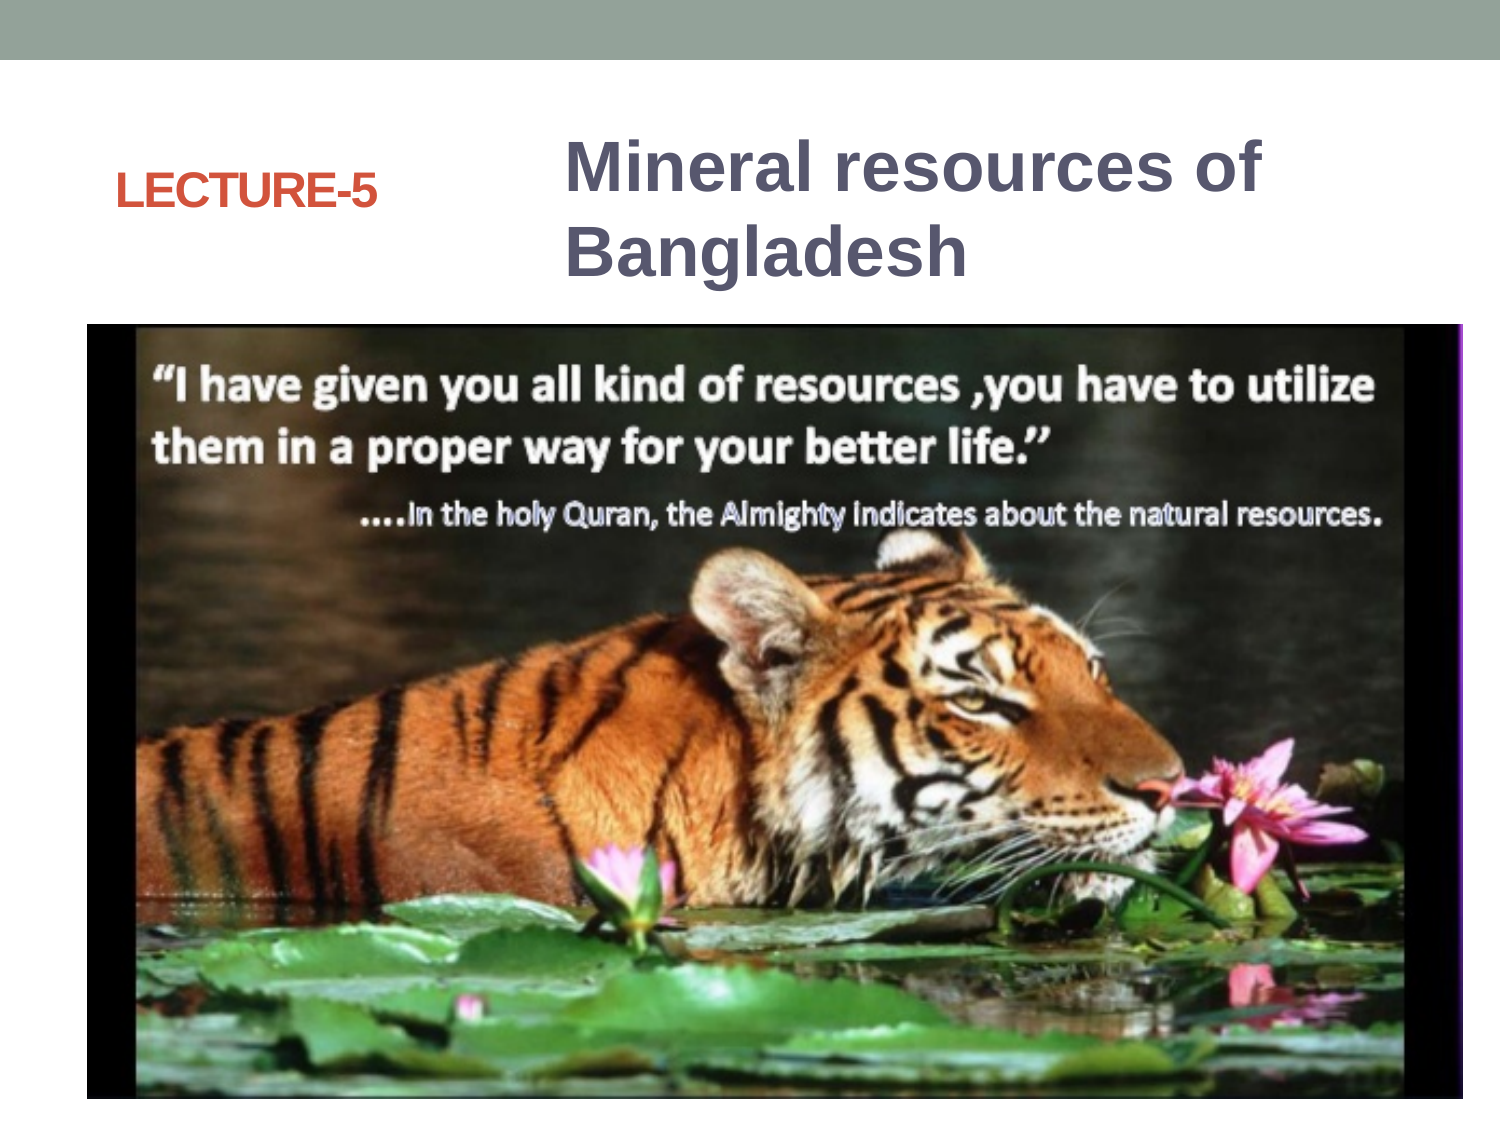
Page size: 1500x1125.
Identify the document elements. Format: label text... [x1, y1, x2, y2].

title Lecture-5 [99, 125, 549, 225]
picture [87, 324, 1463, 1099]
subtitle Mineral resources of Bangladesh [549, 112, 1500, 300]
